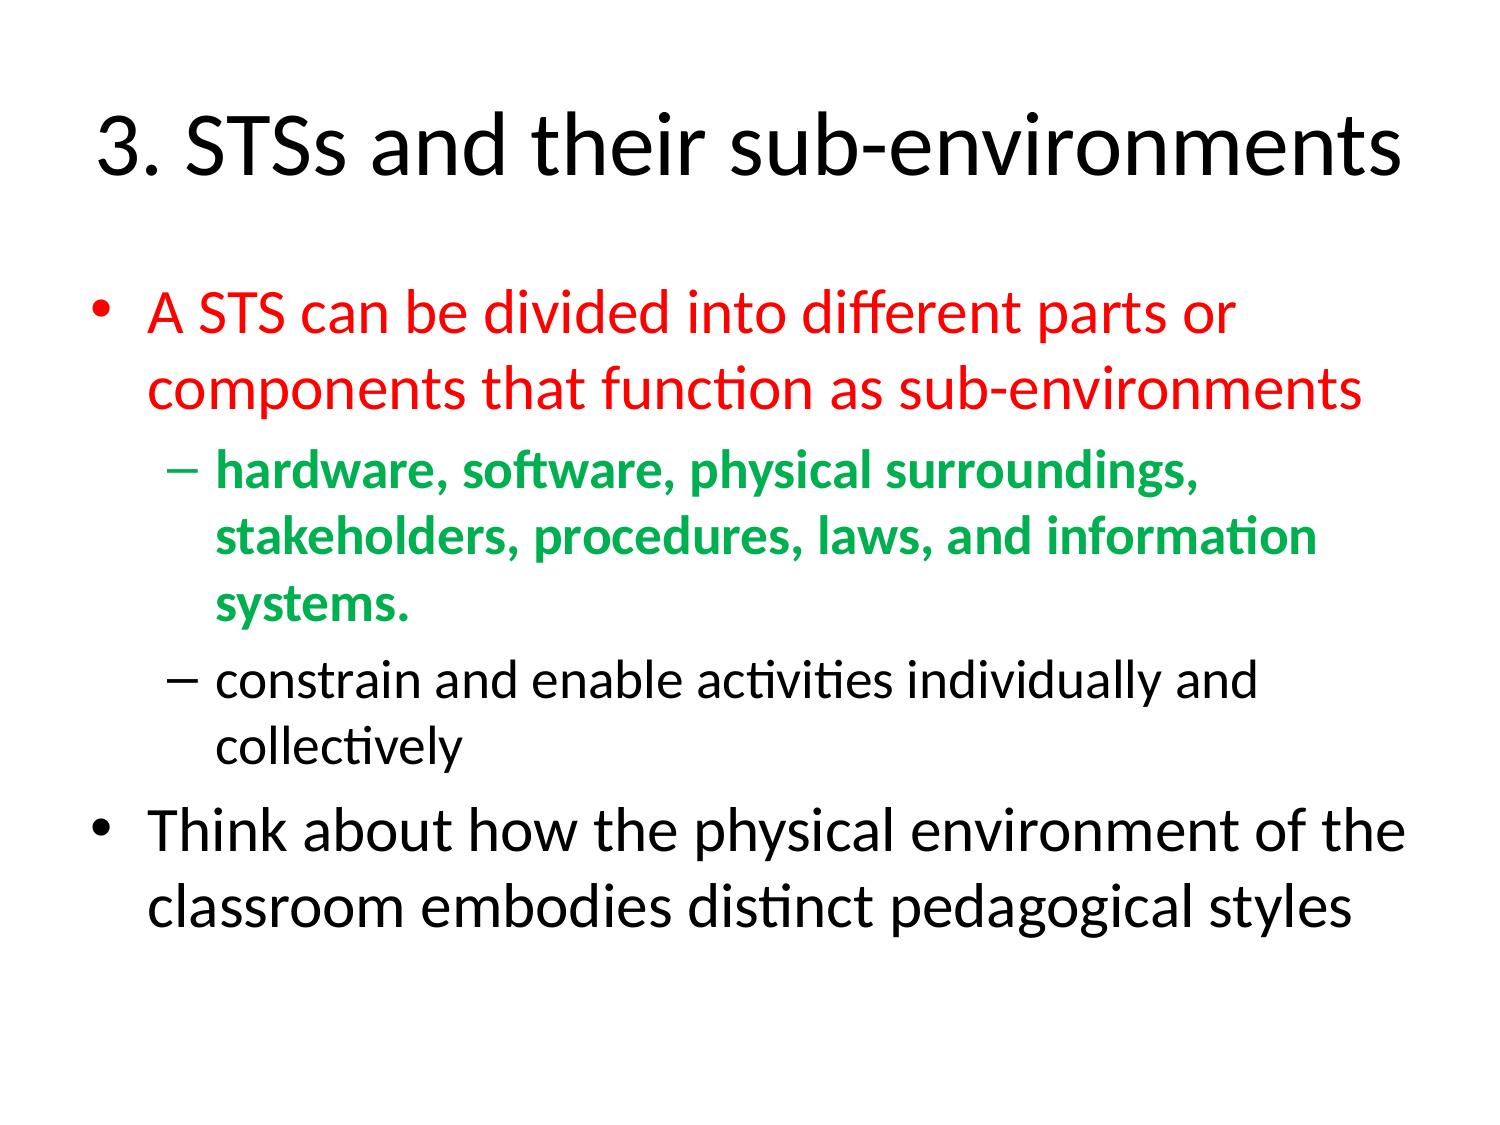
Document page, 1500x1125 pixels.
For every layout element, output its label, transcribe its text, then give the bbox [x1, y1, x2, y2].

list A STS can be divided into different parts or components that function as sub-environments hardware, software, physical surroundings, stakeholders, procedures, laws, and information systems. constrain and enable activities individually and collectively Think about how the physical environment of the classroom embodies distinct pedagogical styles [75, 262, 1425, 1005]
title 3. STSs and their sub-environments [75, 45, 1425, 233]
